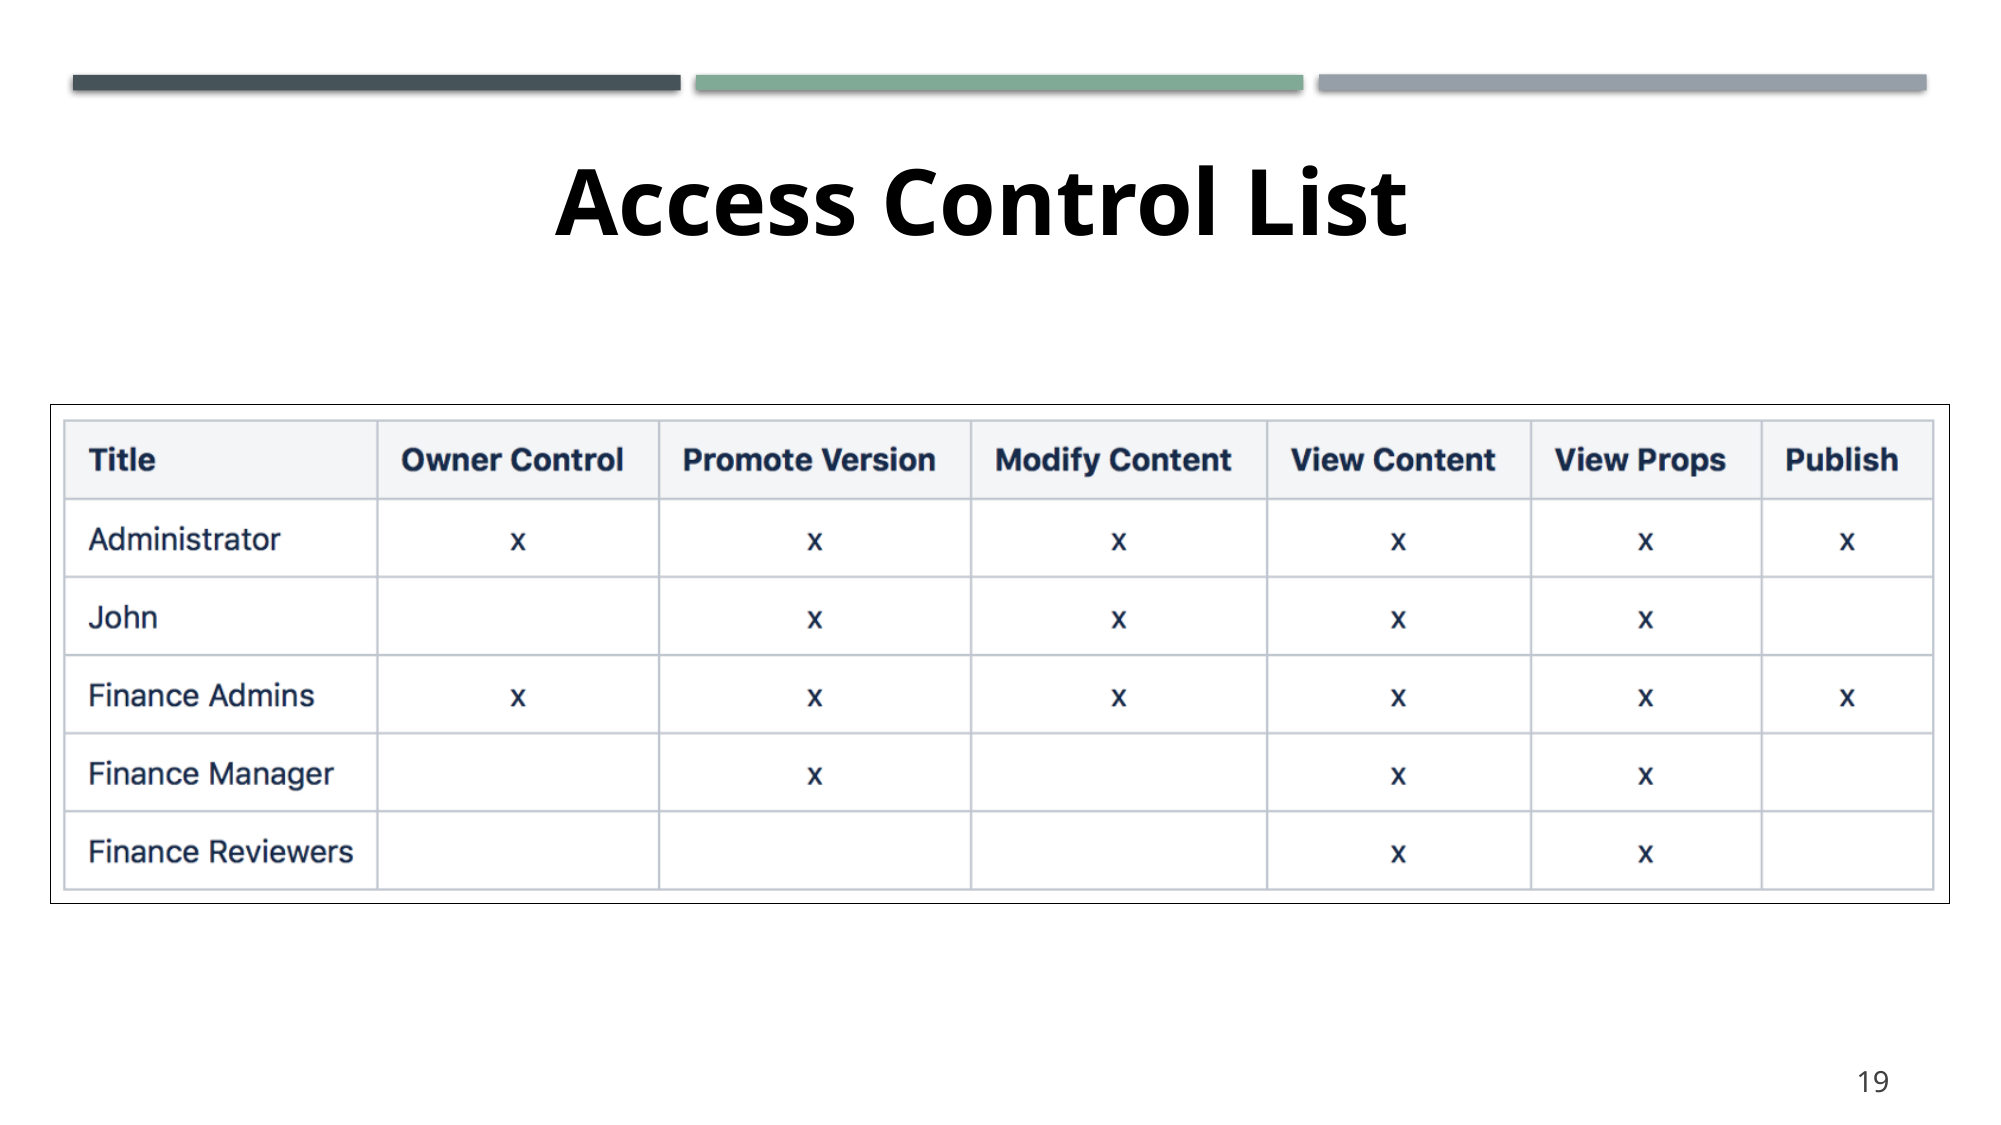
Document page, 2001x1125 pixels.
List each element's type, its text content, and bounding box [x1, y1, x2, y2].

text_box Access Control List [515, 136, 1450, 262]
slide_number 19 [1732, 1053, 1905, 1114]
picture [49, 403, 1951, 904]
